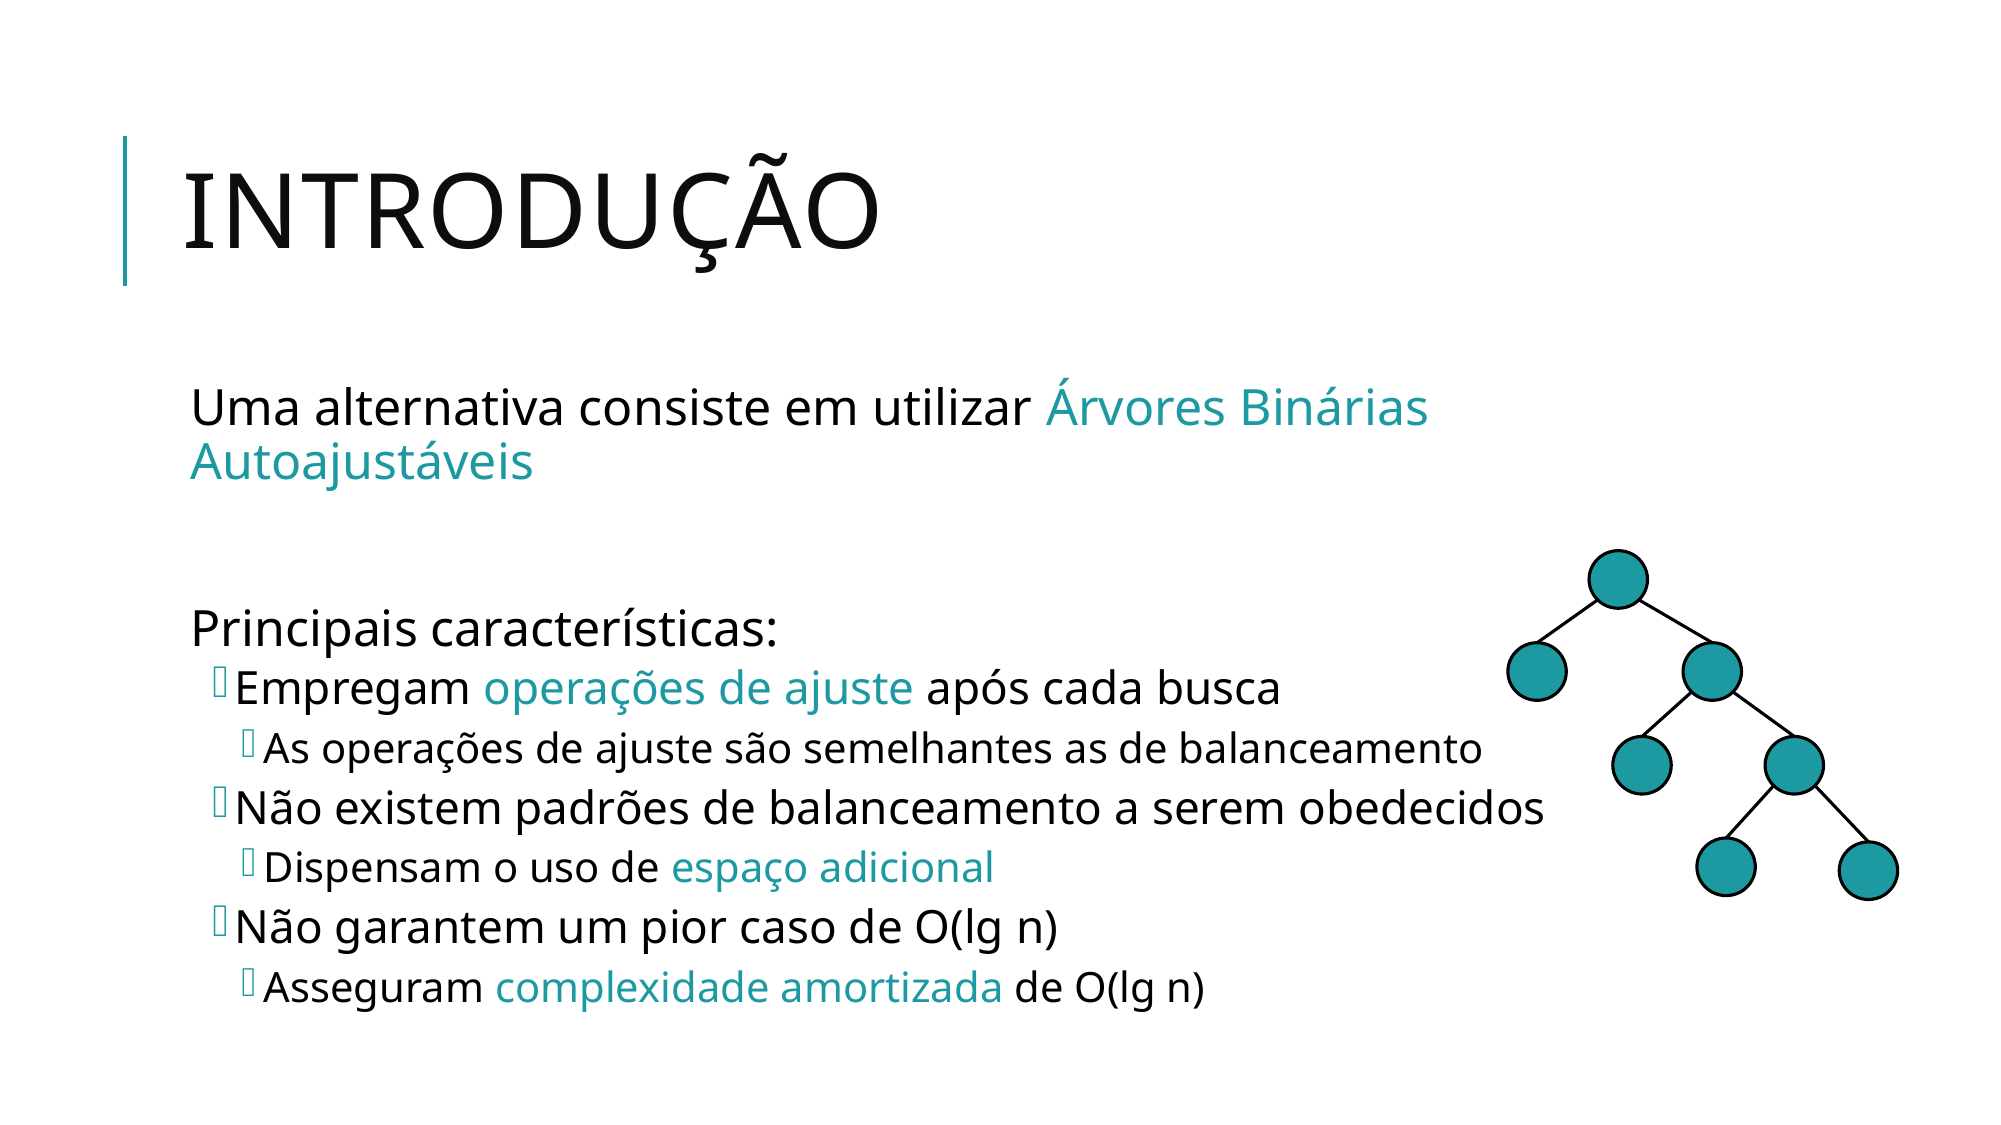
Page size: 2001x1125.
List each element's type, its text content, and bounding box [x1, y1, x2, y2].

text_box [1507, 550, 1898, 900]
title Introdução [168, 96, 1763, 342]
list Uma alternativa consiste em utilizar Árvores Binárias Autoajustáveis Principais características: Empregam operações de ajuste após cada busca As operações de ajuste são semelhantes as de balanceamento Não existem padrões de balanceamento a serem obedecidos Dispensam o uso de espaço adicional Não garantem um pior caso de O(lg n) Asseguram complexidade amortizada de O(lg n) [168, 375, 1763, 1035]
